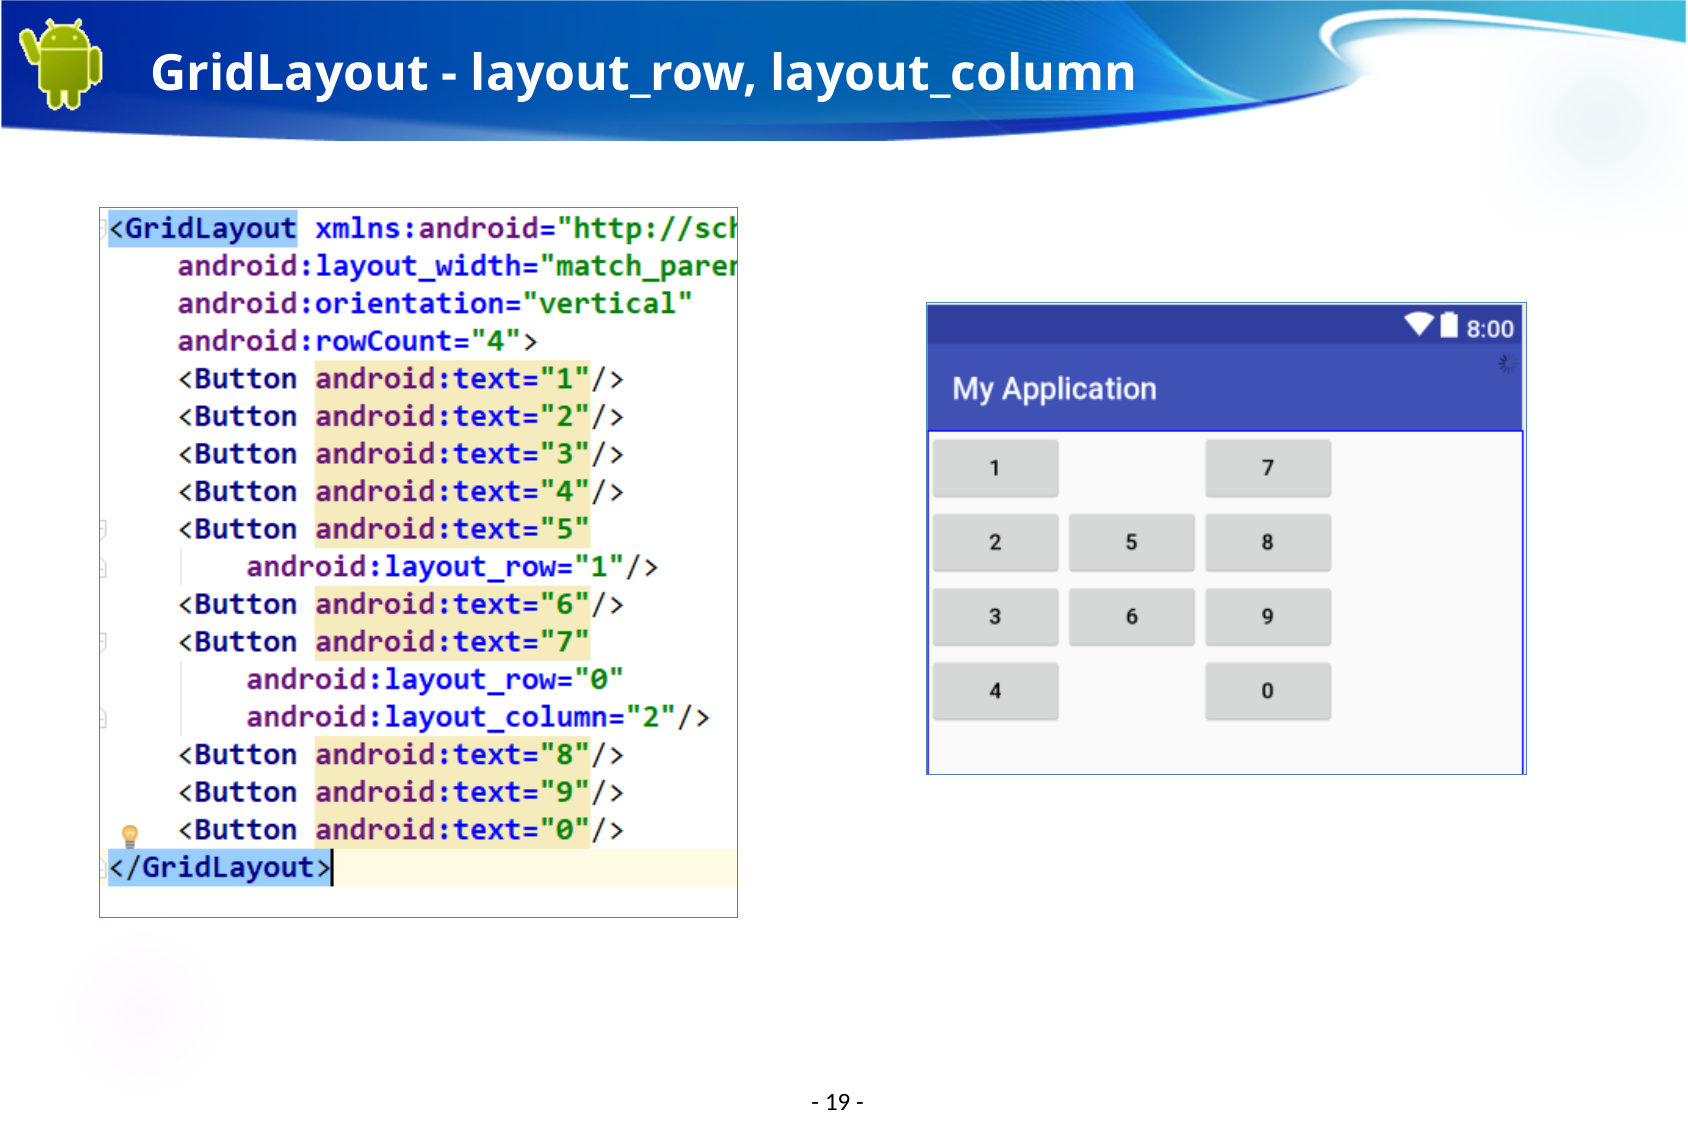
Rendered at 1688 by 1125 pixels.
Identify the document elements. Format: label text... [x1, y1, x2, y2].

text_box GridLayout - layout_row, layout_column [135, 33, 1258, 94]
picture [0, 0, 1688, 141]
picture [99, 207, 738, 918]
picture [926, 302, 1527, 775]
